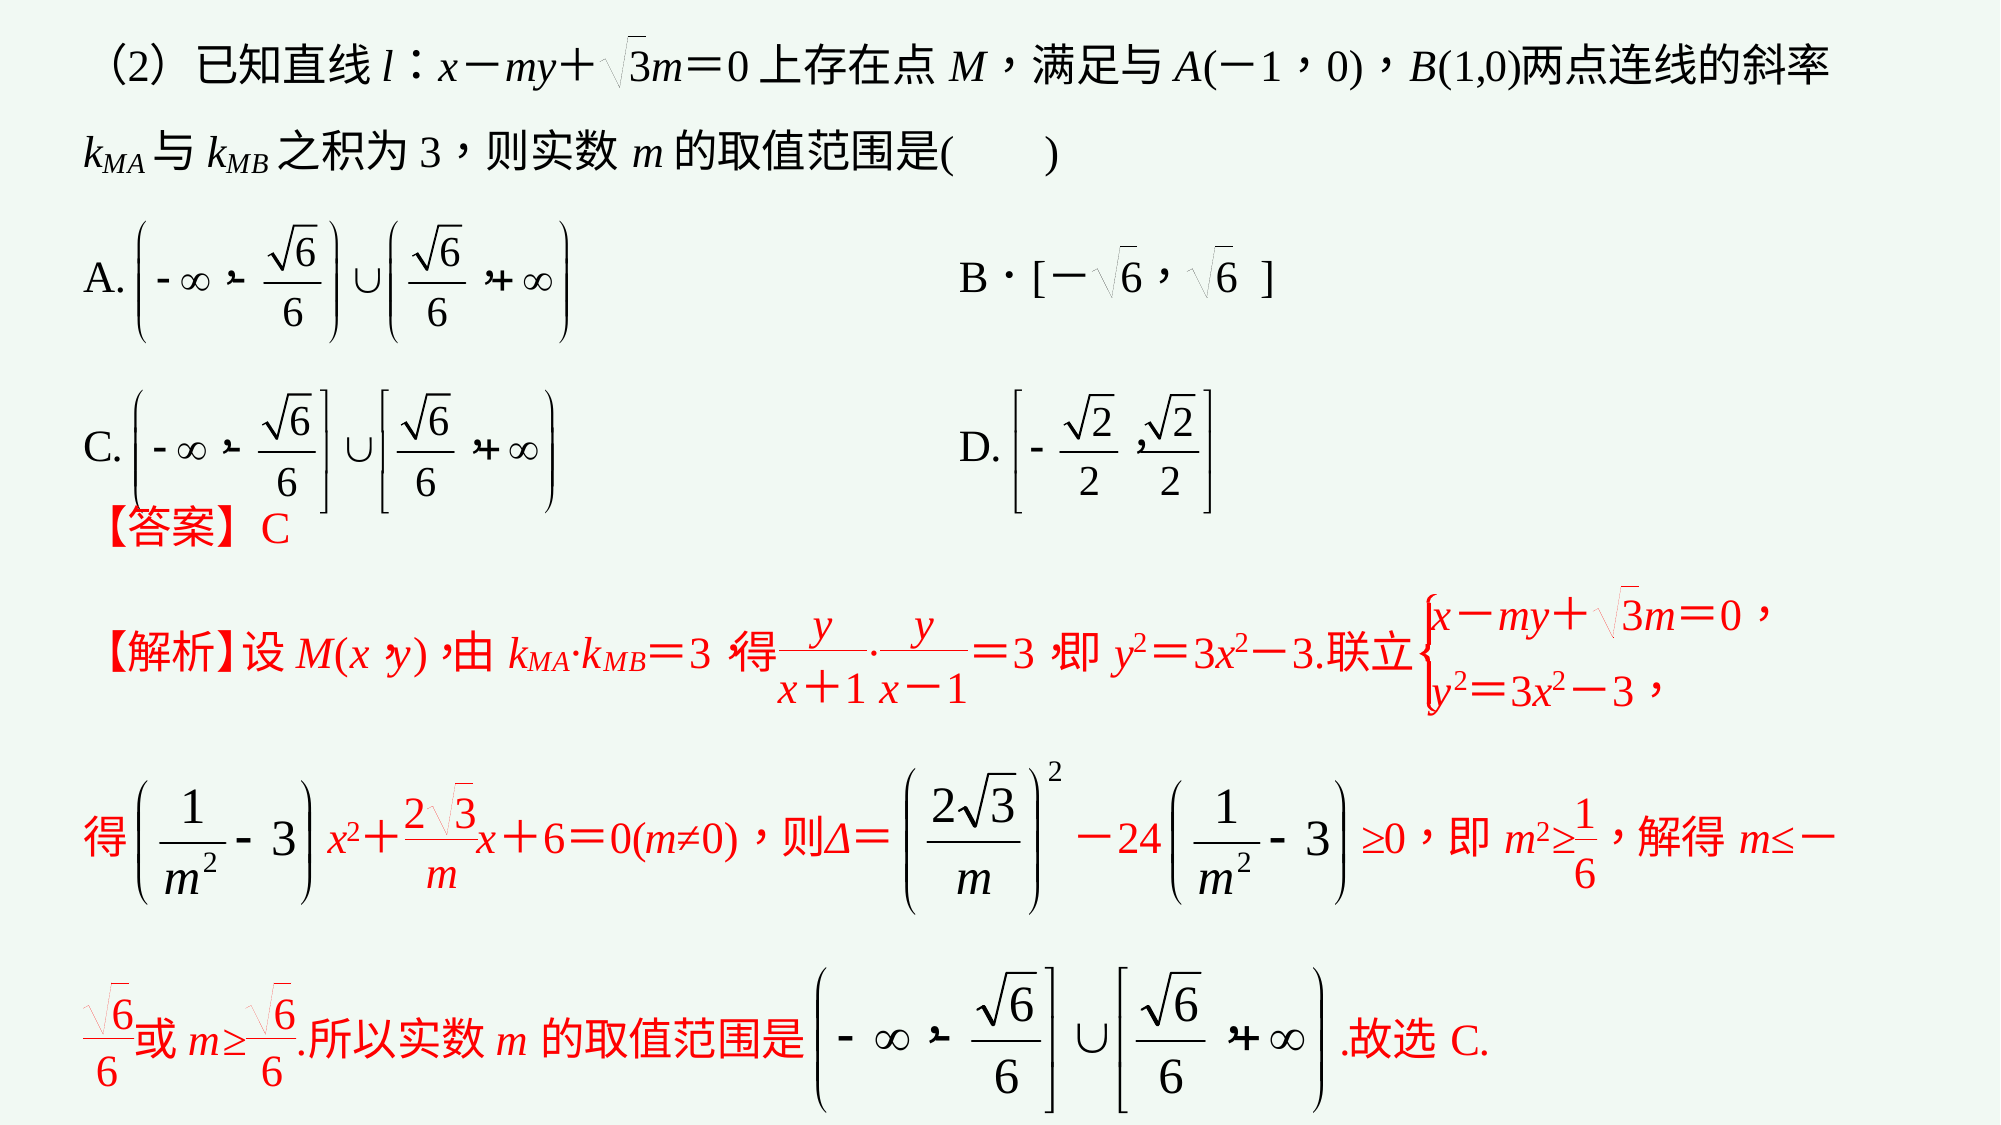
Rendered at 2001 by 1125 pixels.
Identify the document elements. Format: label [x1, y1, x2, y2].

text_box [83, 499, 1841, 1125]
text_box [83, 36, 1841, 499]
